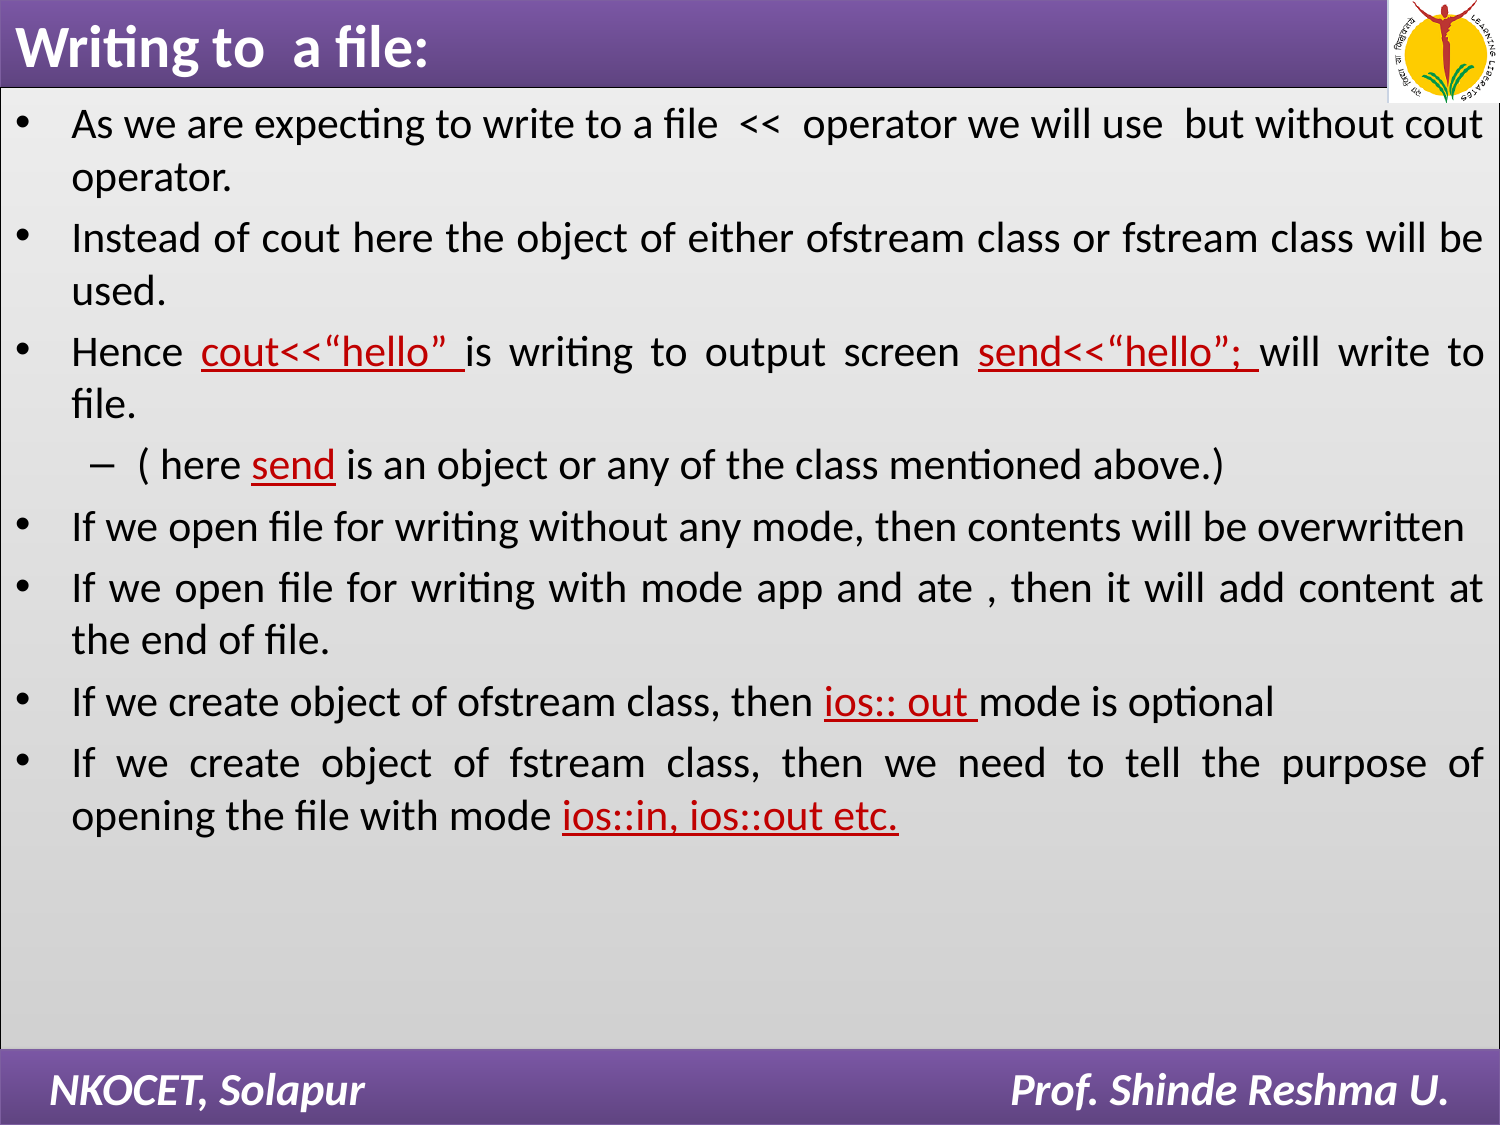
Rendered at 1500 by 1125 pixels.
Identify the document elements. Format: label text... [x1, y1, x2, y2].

title Writing to a file: [0, 0, 1385, 86]
picture [1387, 0, 1500, 104]
list As we are expecting to write to a file << operator we will use but without cout operator. Instead of cout here the object of either ofstream class or fstream class will be used. Hence cout<<“hello” is writing to output screen send<<“hello”; will write to file. ( here send is an object or any of the class mentioned above.) If we open file for writing without any mode, then contents will be overwritten If we open file for writing with mode app and ate , then it will add content at the end of file. If we create object of ofstream class, then ios:: out mode is optional If we create object of fstream class, then we need to tell the purpose of opening the file with mode ios::in, ios::out etc. [0, 87, 1500, 1049]
text_box NKOCET, Solapur Prof. Shinde Reshma U. [0, 1049, 1500, 1125]
